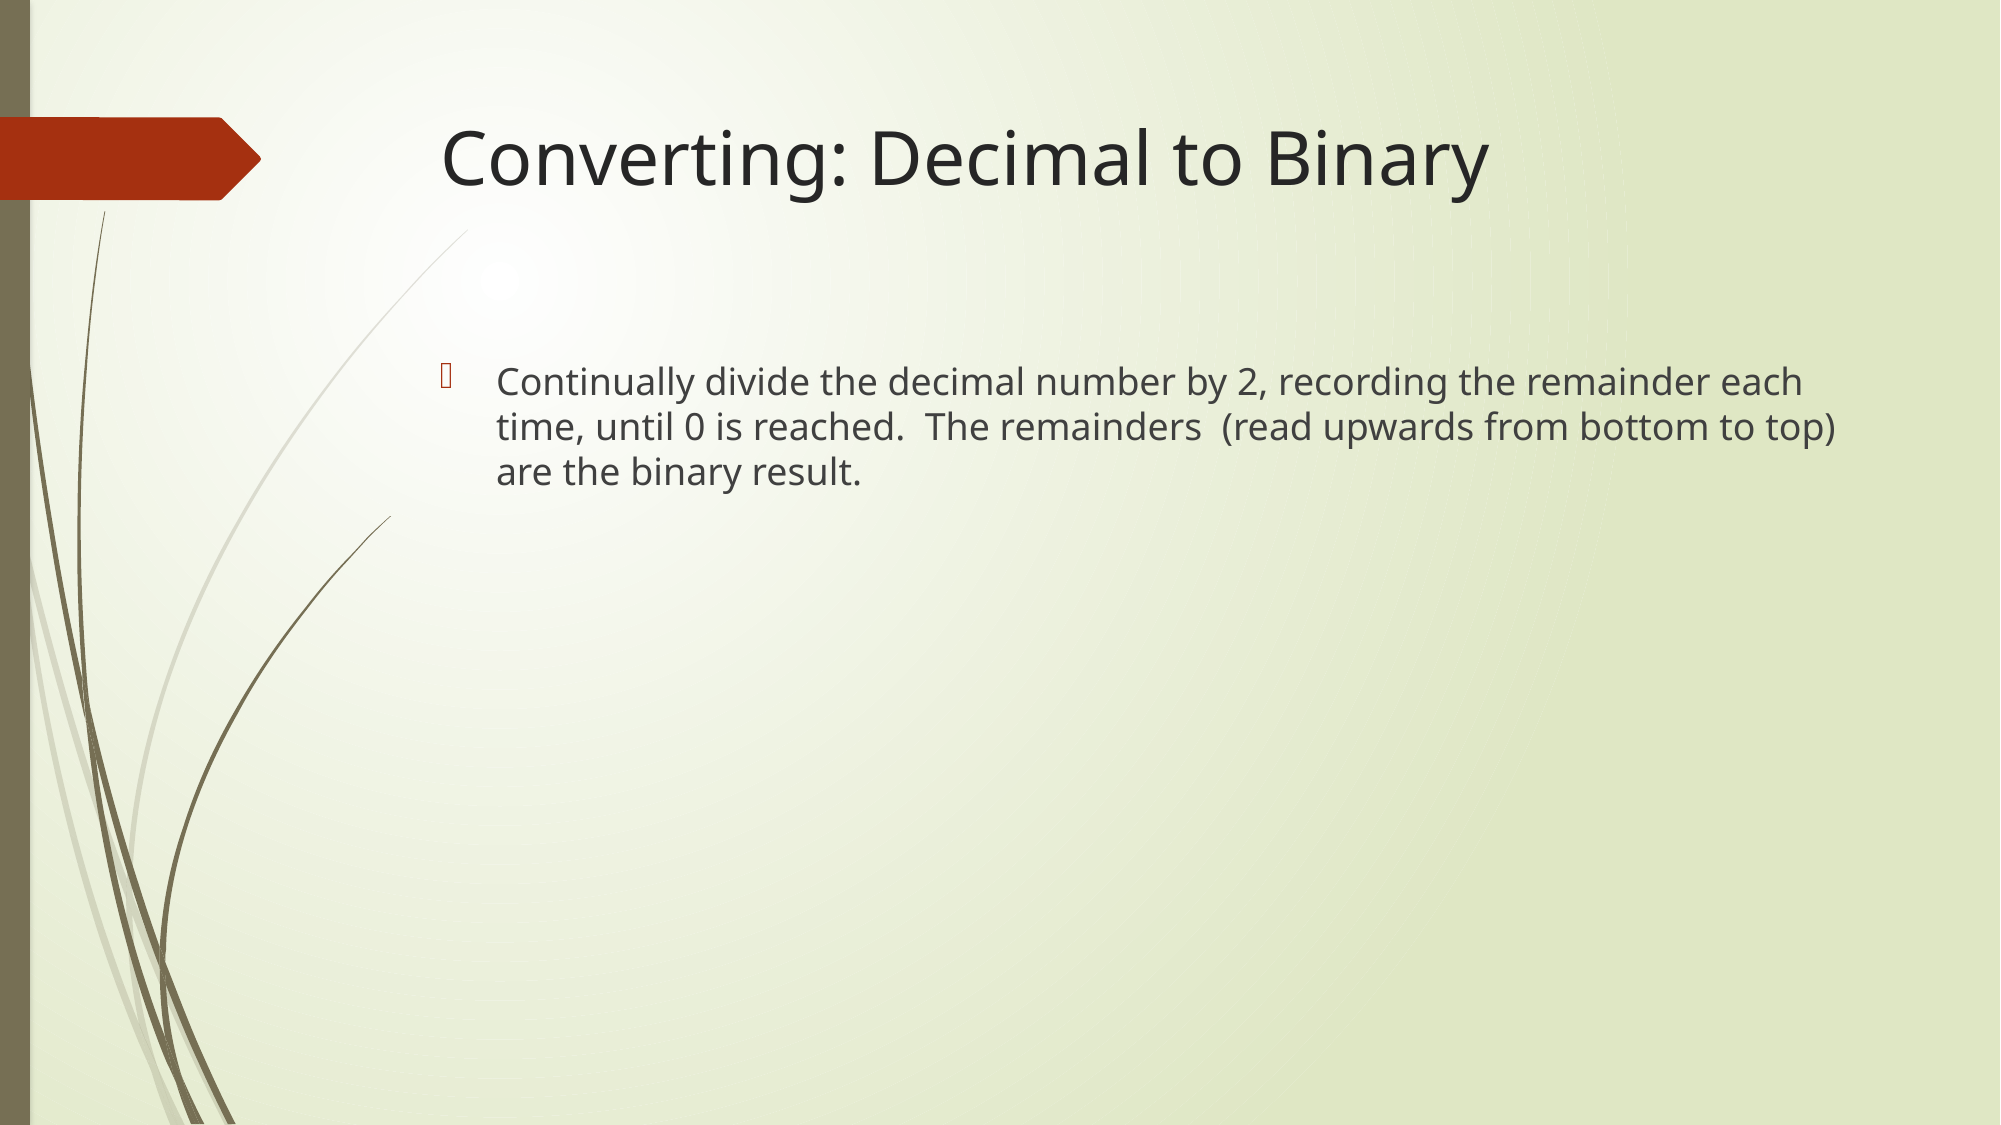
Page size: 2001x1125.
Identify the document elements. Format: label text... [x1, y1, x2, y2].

title Converting: Decimal to Binary [425, 102, 1888, 313]
list Continually divide the decimal number by 2, recording the remainder each time, until 0 is reached. The remainders (read upwards from bottom to top) are the binary result. [424, 350, 1888, 970]
